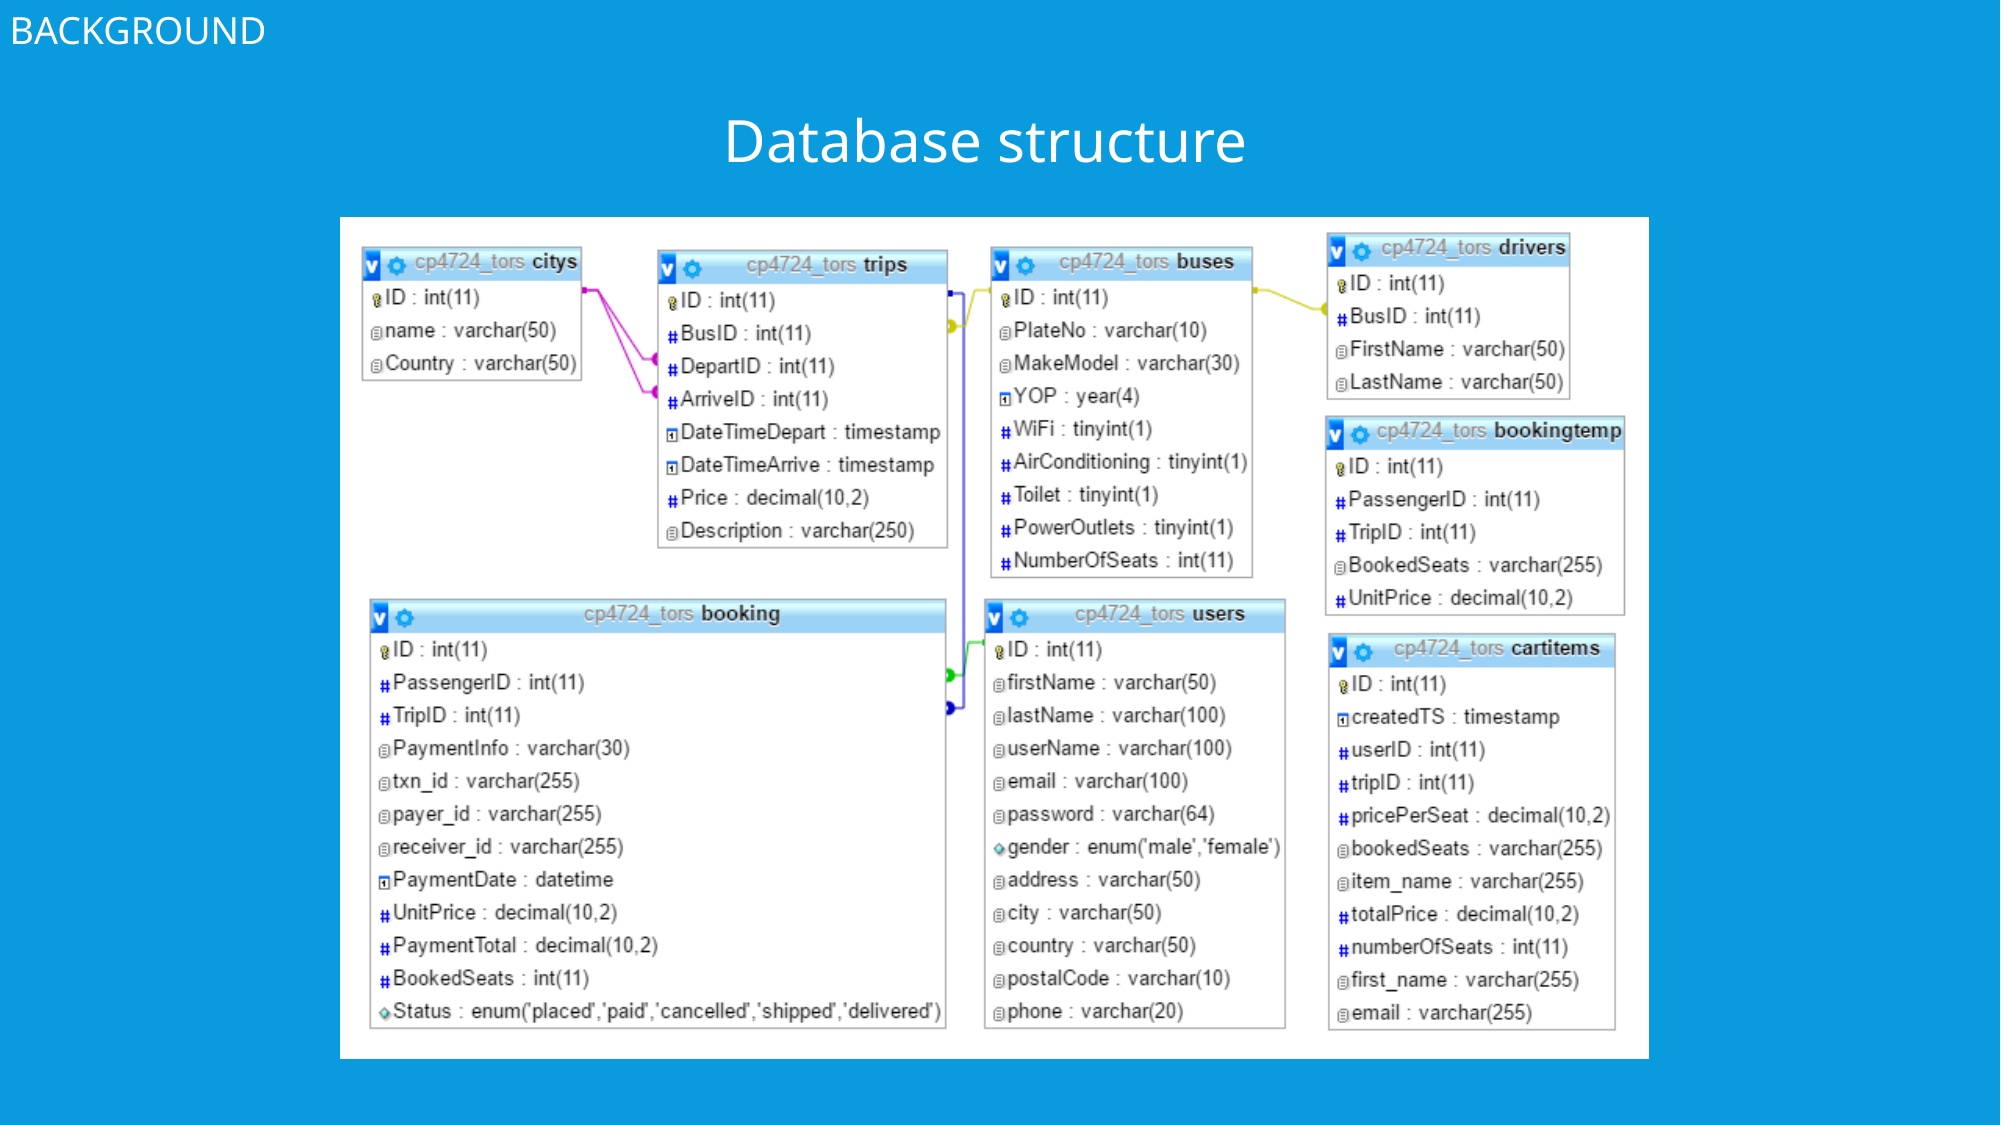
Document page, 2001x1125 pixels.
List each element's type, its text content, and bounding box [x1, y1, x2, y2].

picture [341, 218, 1648, 1058]
text_box BACKGROUND [0, 0, 295, 60]
text_box Database structure [23, 96, 1947, 182]
